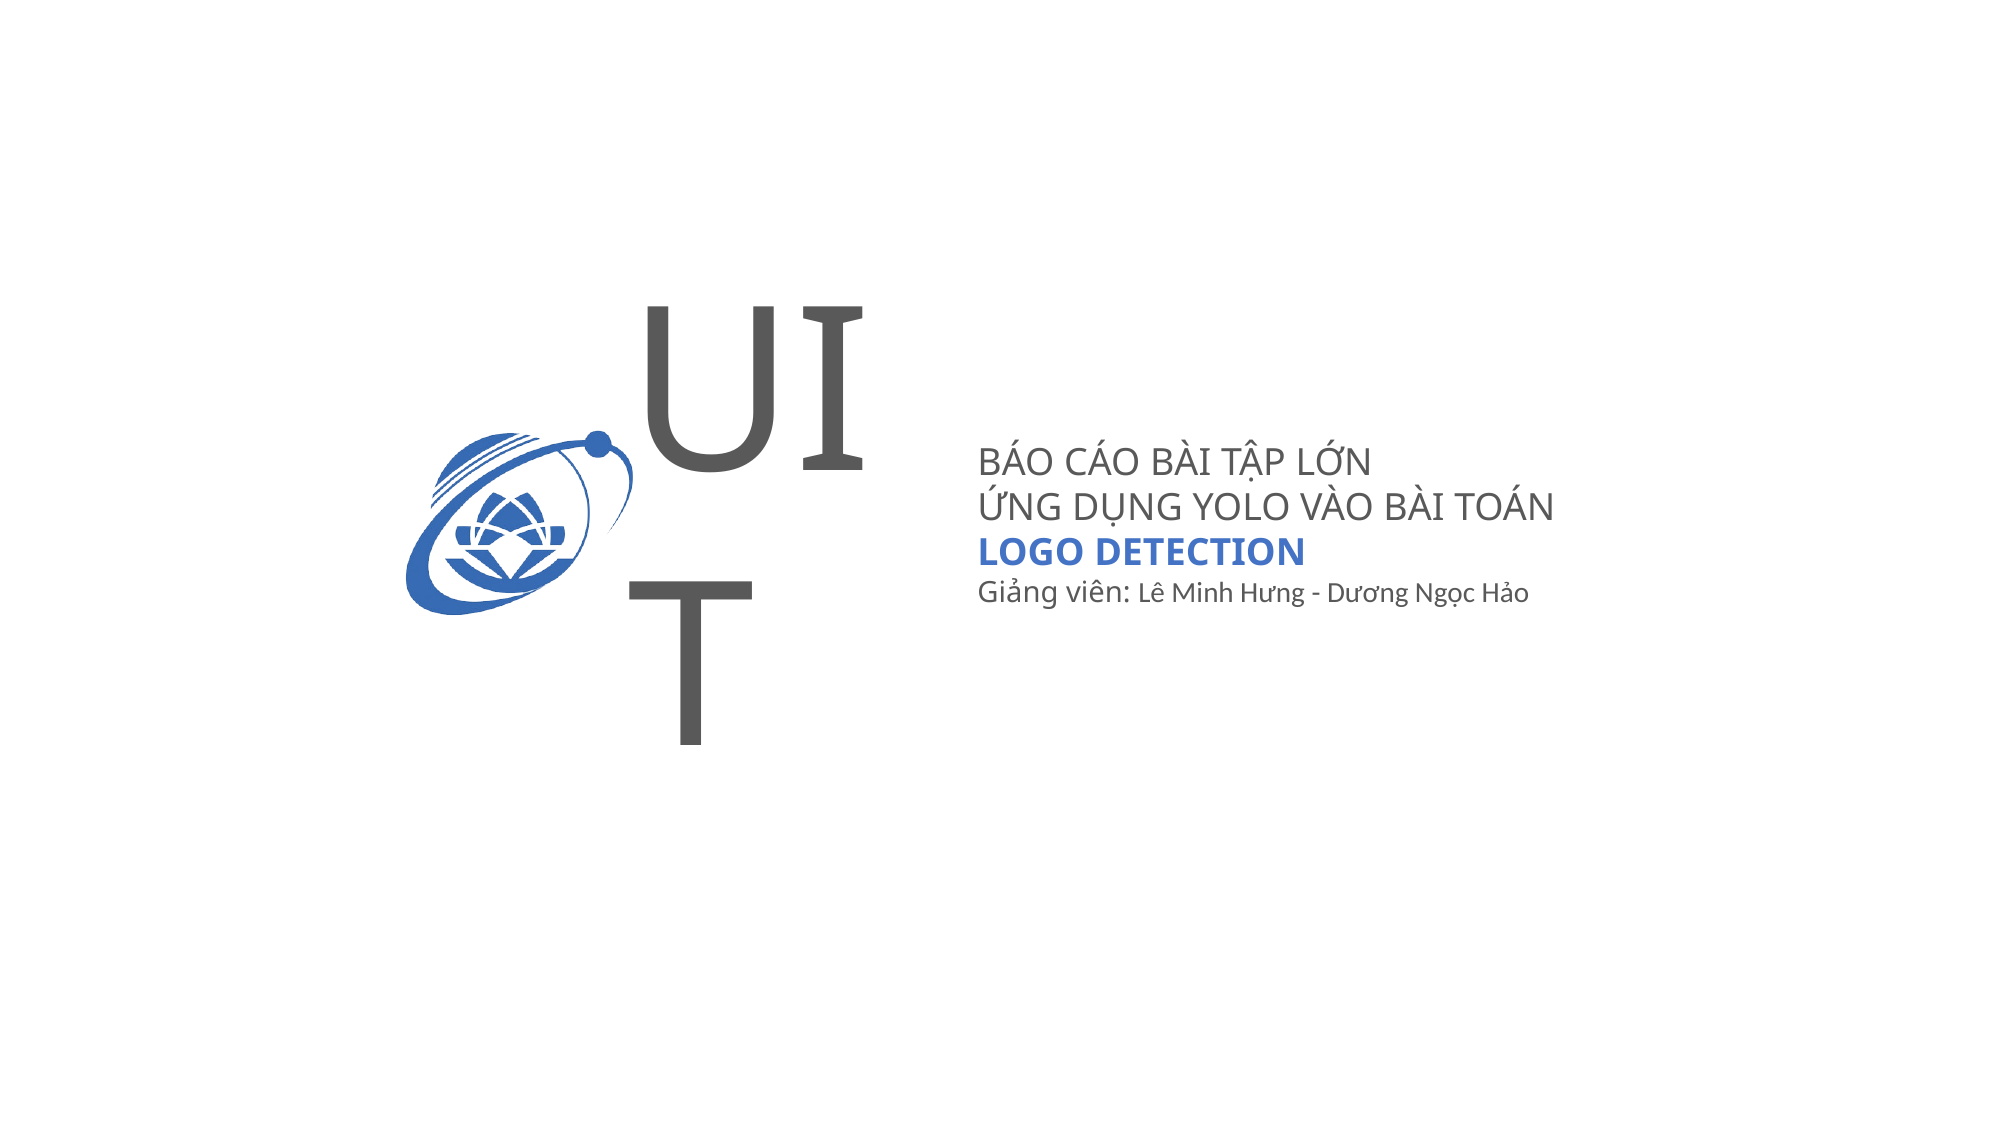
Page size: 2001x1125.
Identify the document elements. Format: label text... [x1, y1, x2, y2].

text_box BÁO CÁO BÀI TẬP LỚN ỨNG DỤNG YOLO VÀO BÀI TOÁN LOGO DETECTION Giảng viên: Lê Minh Hưng - Dương Ngọc Hảo [974, 430, 1806, 616]
picture [404, 429, 635, 621]
text_box UIT [612, 234, 974, 799]
